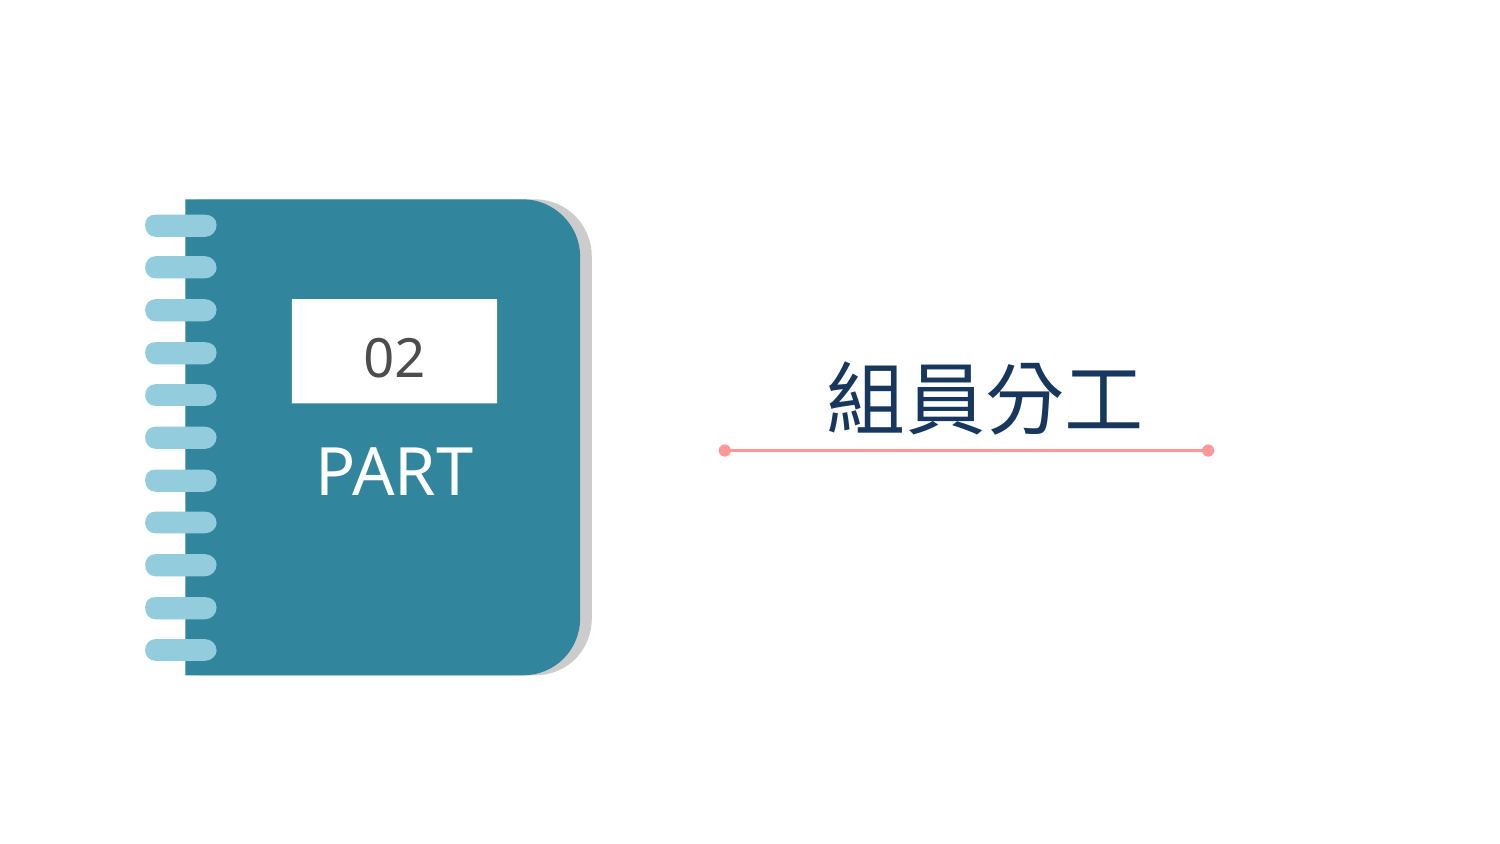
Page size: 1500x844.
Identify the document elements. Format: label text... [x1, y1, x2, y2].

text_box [144, 199, 592, 676]
text_box 組員分工 [724, 349, 1247, 445]
